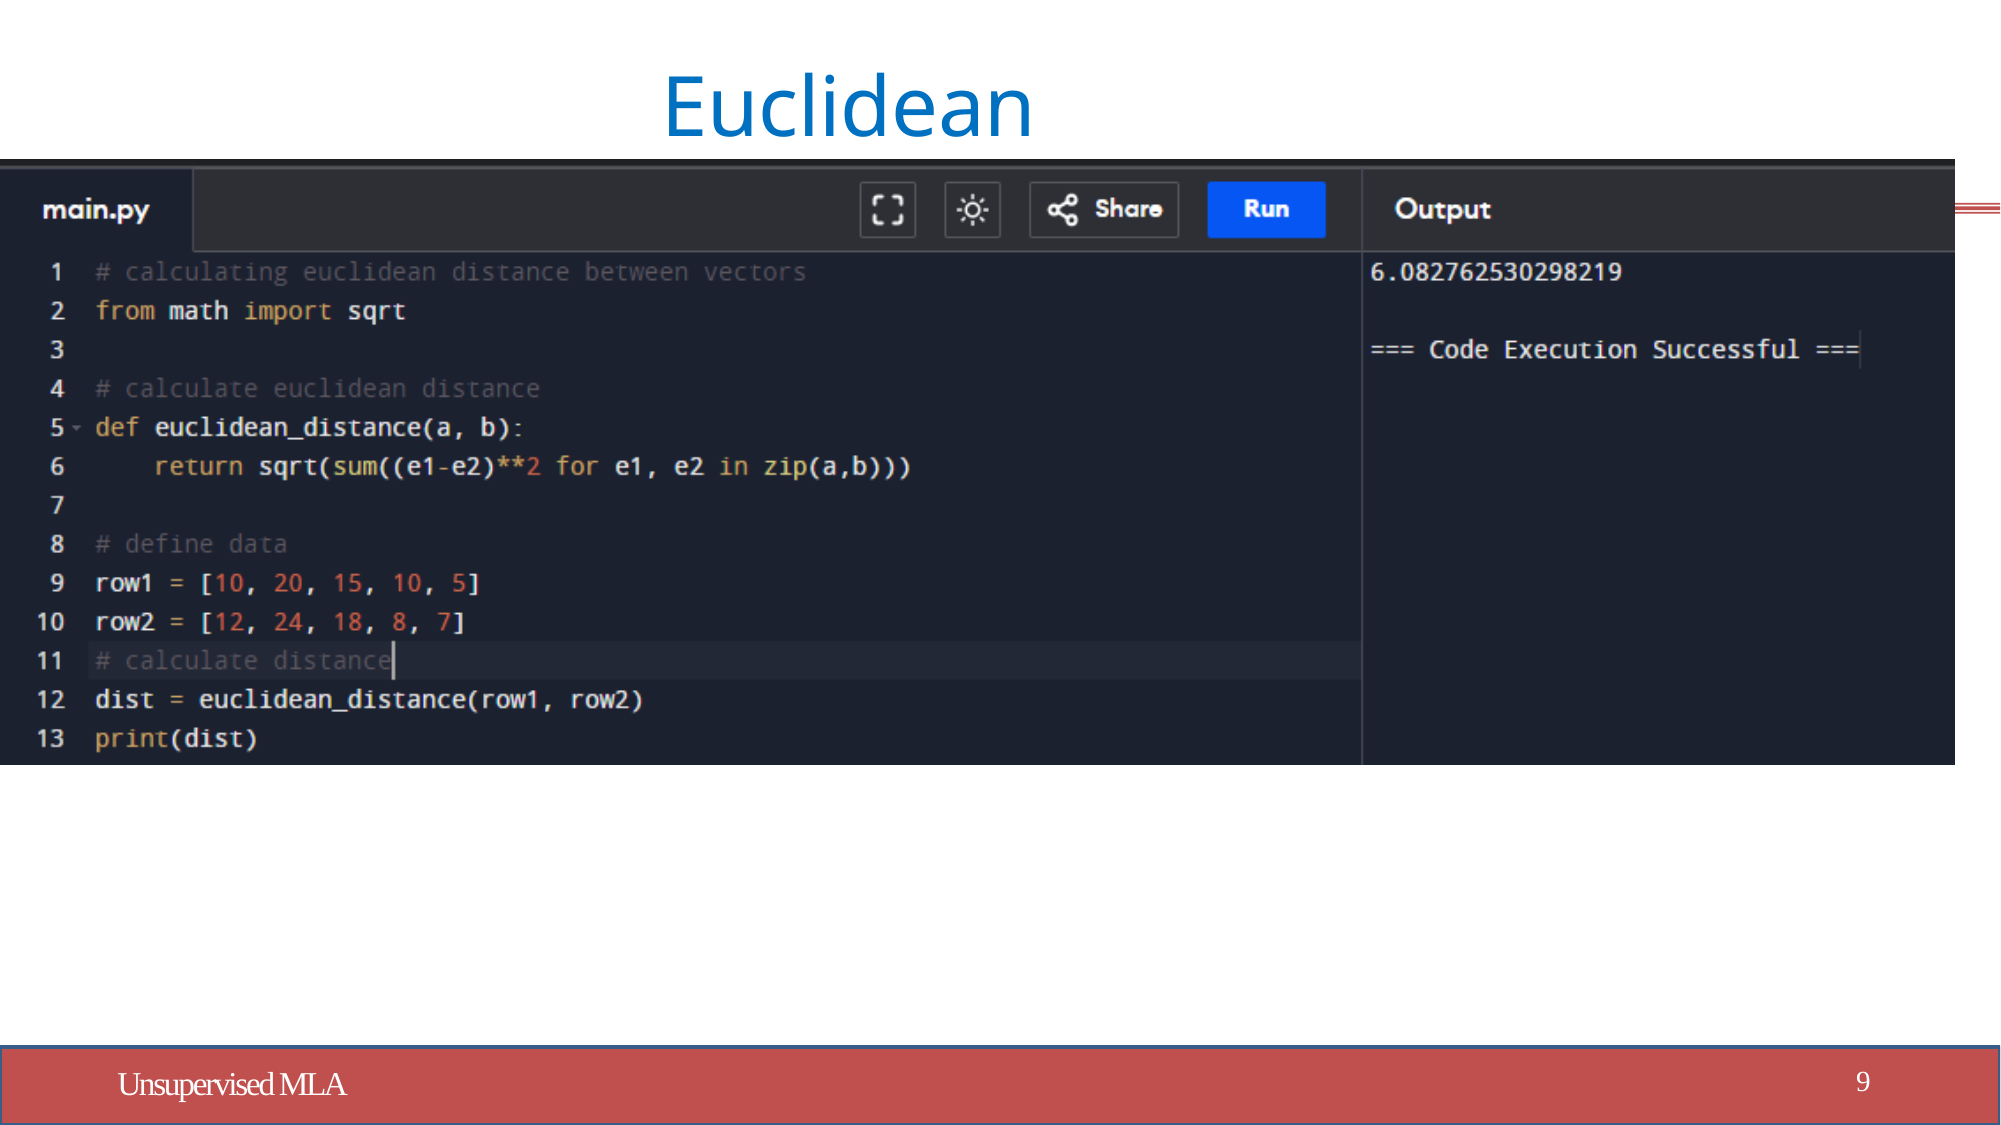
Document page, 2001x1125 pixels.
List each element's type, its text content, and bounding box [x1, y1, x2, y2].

slide_number 9 [1849, 1065, 1890, 1125]
picture [0, 159, 1955, 765]
title Euclidean Distance [659, 50, 1340, 156]
footer Unsupervised MLA [115, 1065, 400, 1125]
